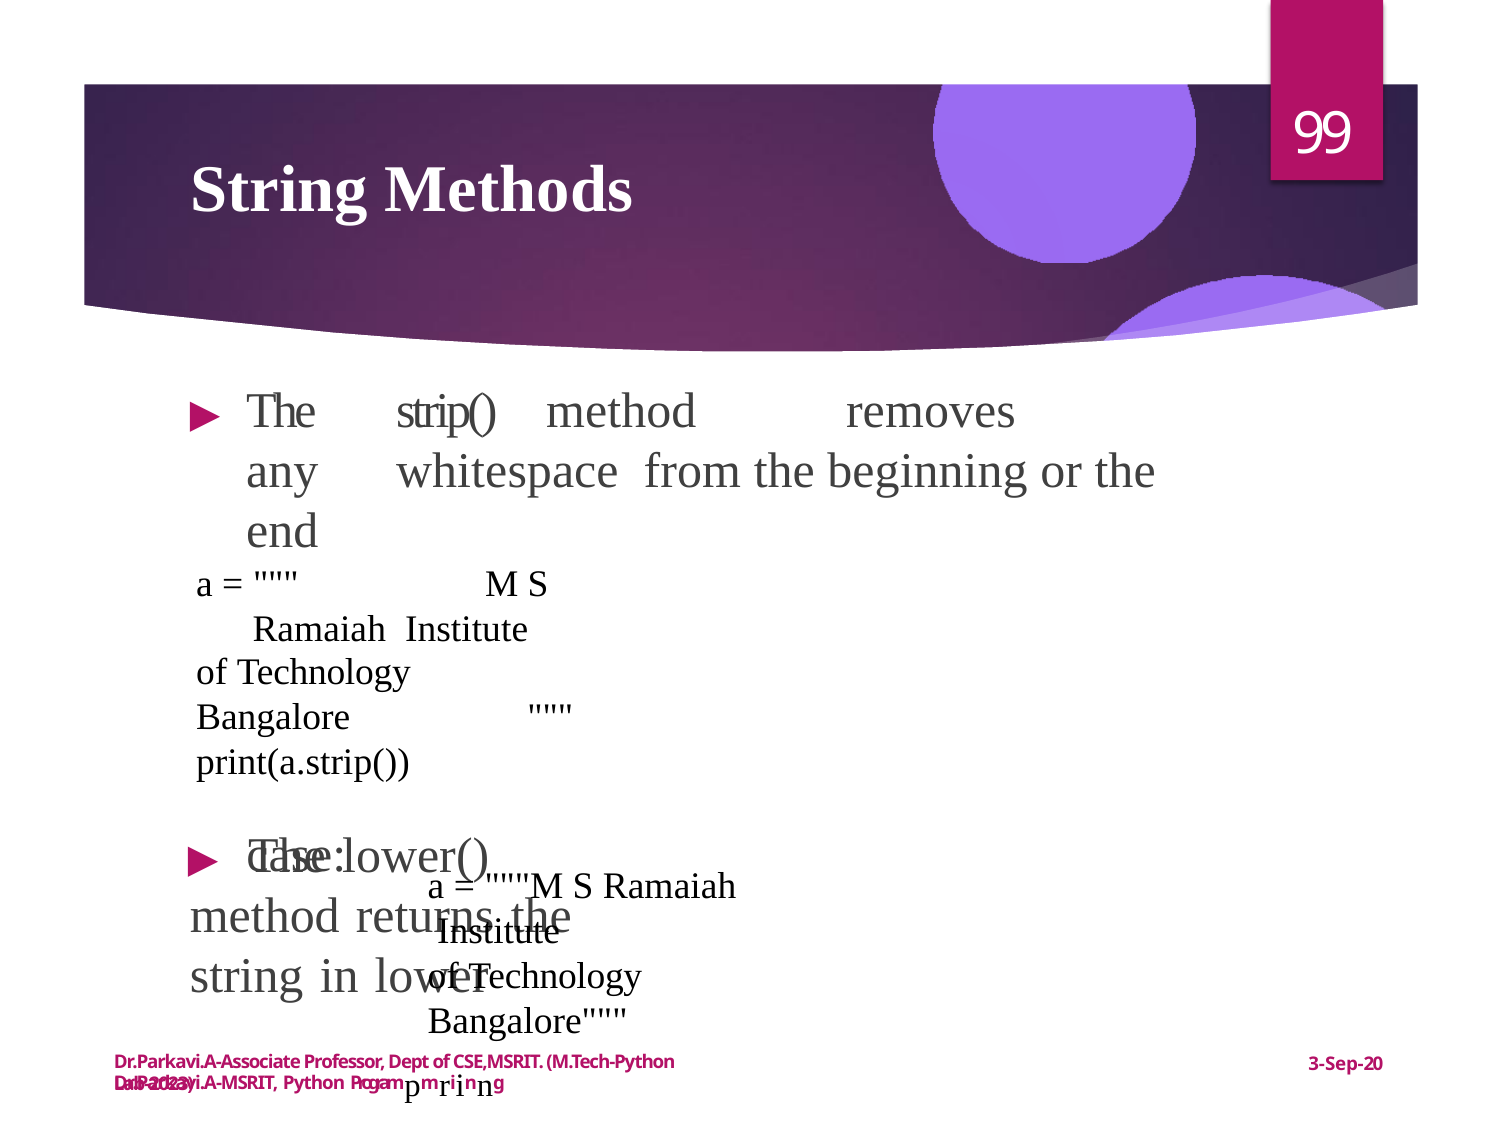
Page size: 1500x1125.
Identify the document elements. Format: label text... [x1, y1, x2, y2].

text_box ▶ The strip() method removes any whitespace from the beginning or the end a = """ M S Ramaiah Institute of Technology Bangalore """ print(a.strip()) ▶ The lower() method returns the string in lower [187, 375, 1204, 1003]
text_box 3-Sep-20 [1306, 1049, 1393, 1075]
slide_number Dr.Parkavi.A-Associate Professor, Dept of CSE,MSRIT. (M.Tech-Python Lab-2023) [111, 1049, 698, 1077]
picture [85, 0, 1417, 351]
title String Methods [188, 142, 636, 333]
text_box Dr.Parkavi.A-MSRIT, Python Programpmriinng Ste(sasi.olnoinwSTeTPr-(H)K)BKCE [107, 1030, 702, 1125]
text_box a = """M S Ramaiah Institute of Technology Bangalore""" [425, 858, 739, 1041]
text_box 99 [1290, 93, 1359, 166]
